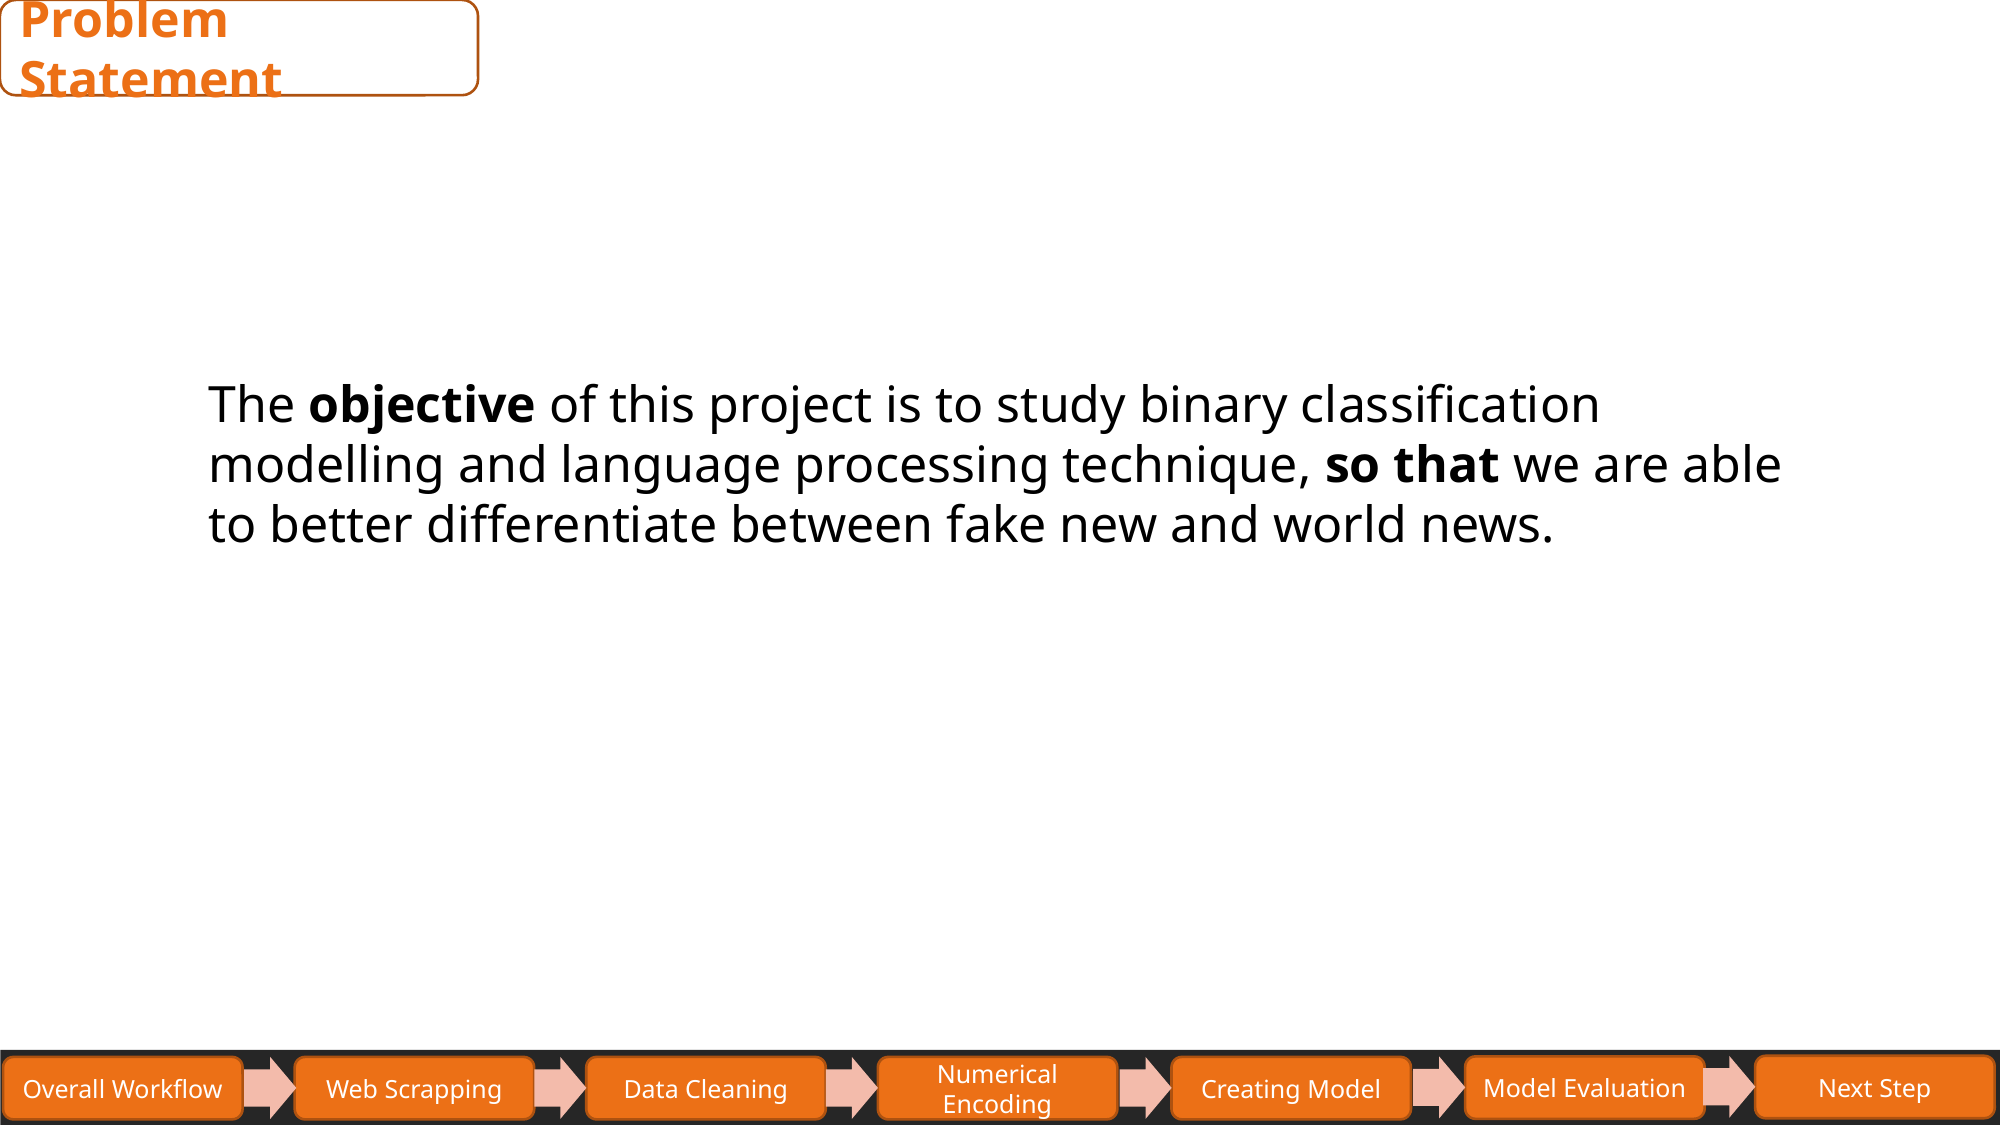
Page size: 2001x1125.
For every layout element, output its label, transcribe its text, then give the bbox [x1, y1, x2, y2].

text_box Problem Statement [0, 0, 480, 97]
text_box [2, 1055, 1996, 1120]
text_box The objective of this project is to study binary classification modelling and language processing technique, so that we are able to better differentiate between fake new and world news. [193, 365, 1857, 561]
